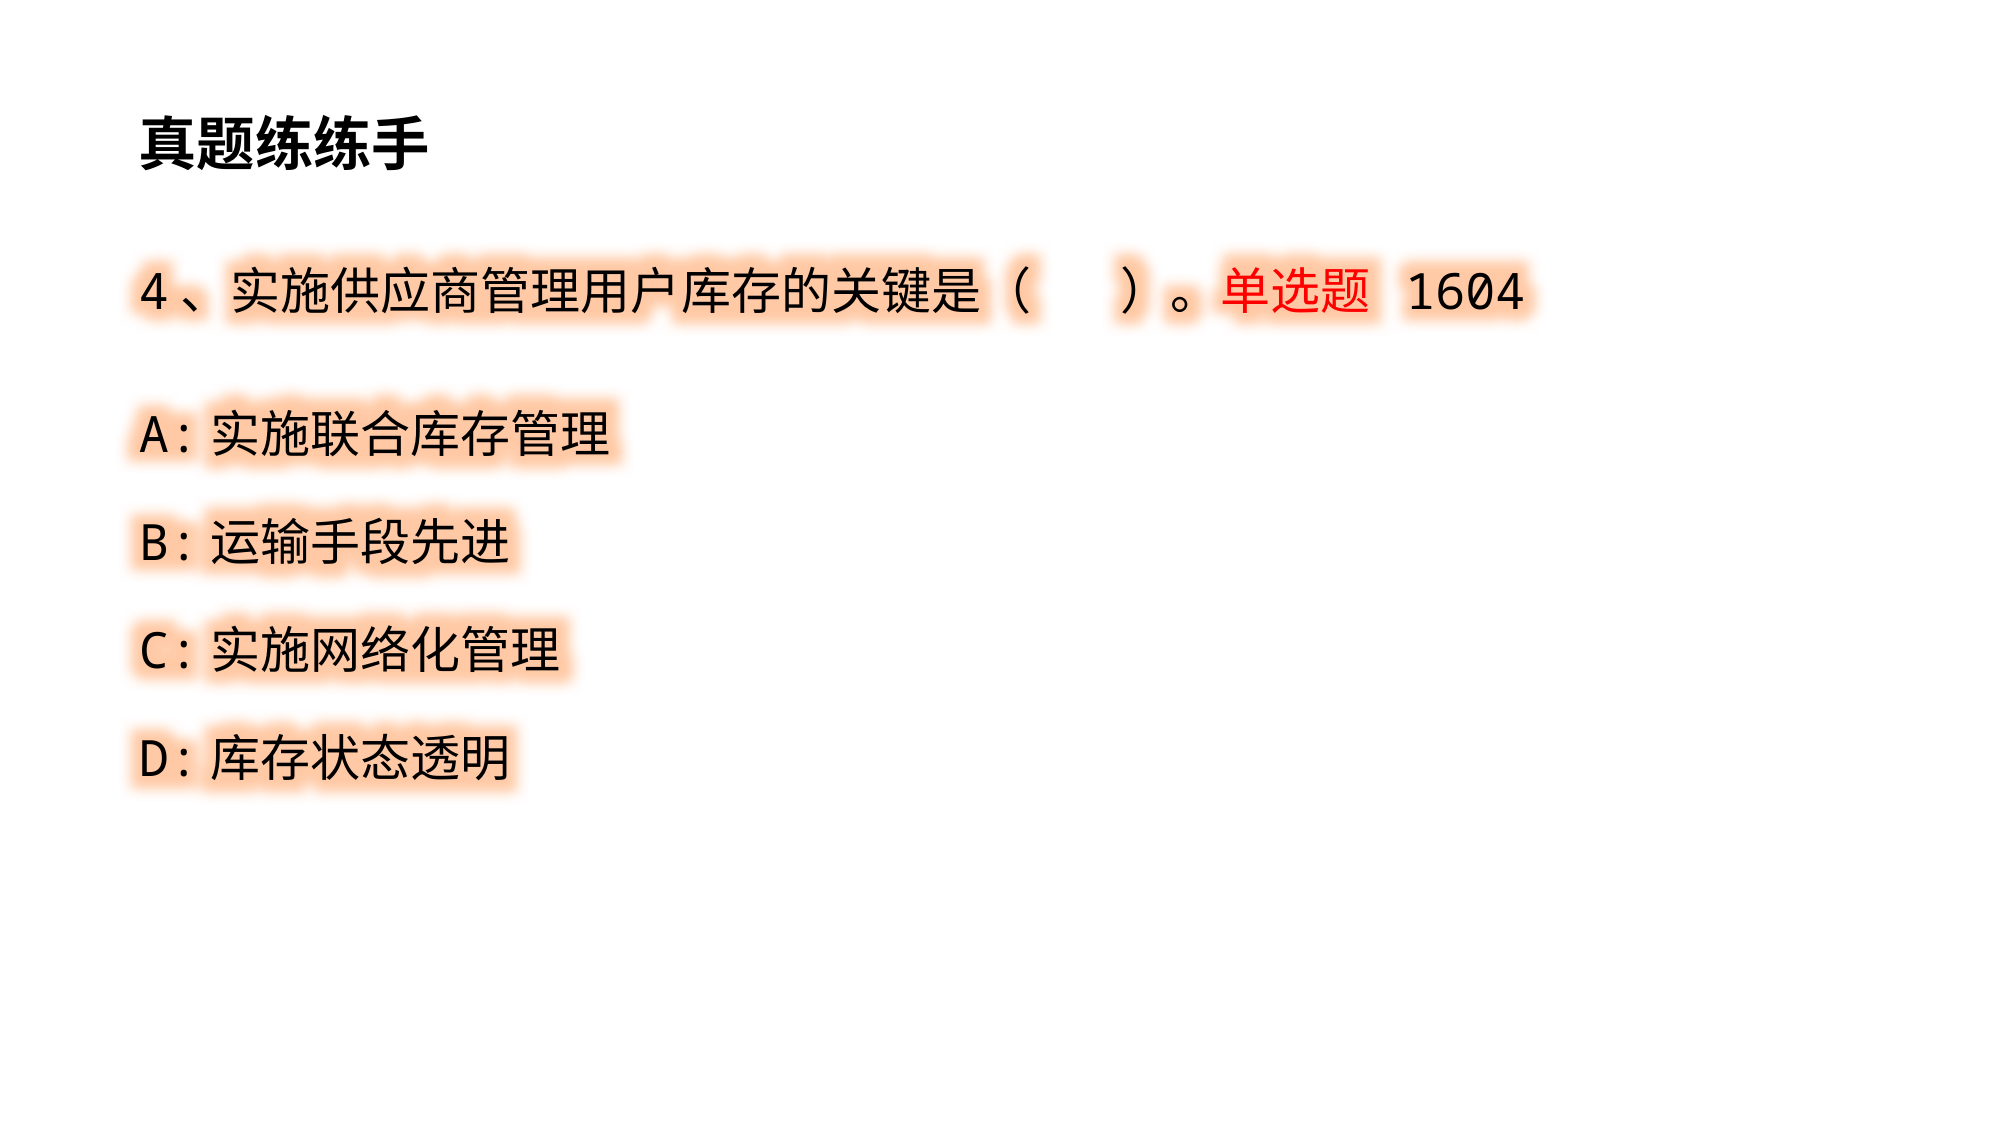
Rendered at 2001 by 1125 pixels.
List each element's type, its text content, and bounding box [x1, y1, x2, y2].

text_box 真题练练手 [120, 97, 1568, 187]
text_box 4、实施供应商管理用户库存的关键是（ ）。单选题 1604 A:实施联合库存管理 B:运输手段先进 C:实施网络化管理 D:库存状态透明 [120, 219, 1839, 1047]
